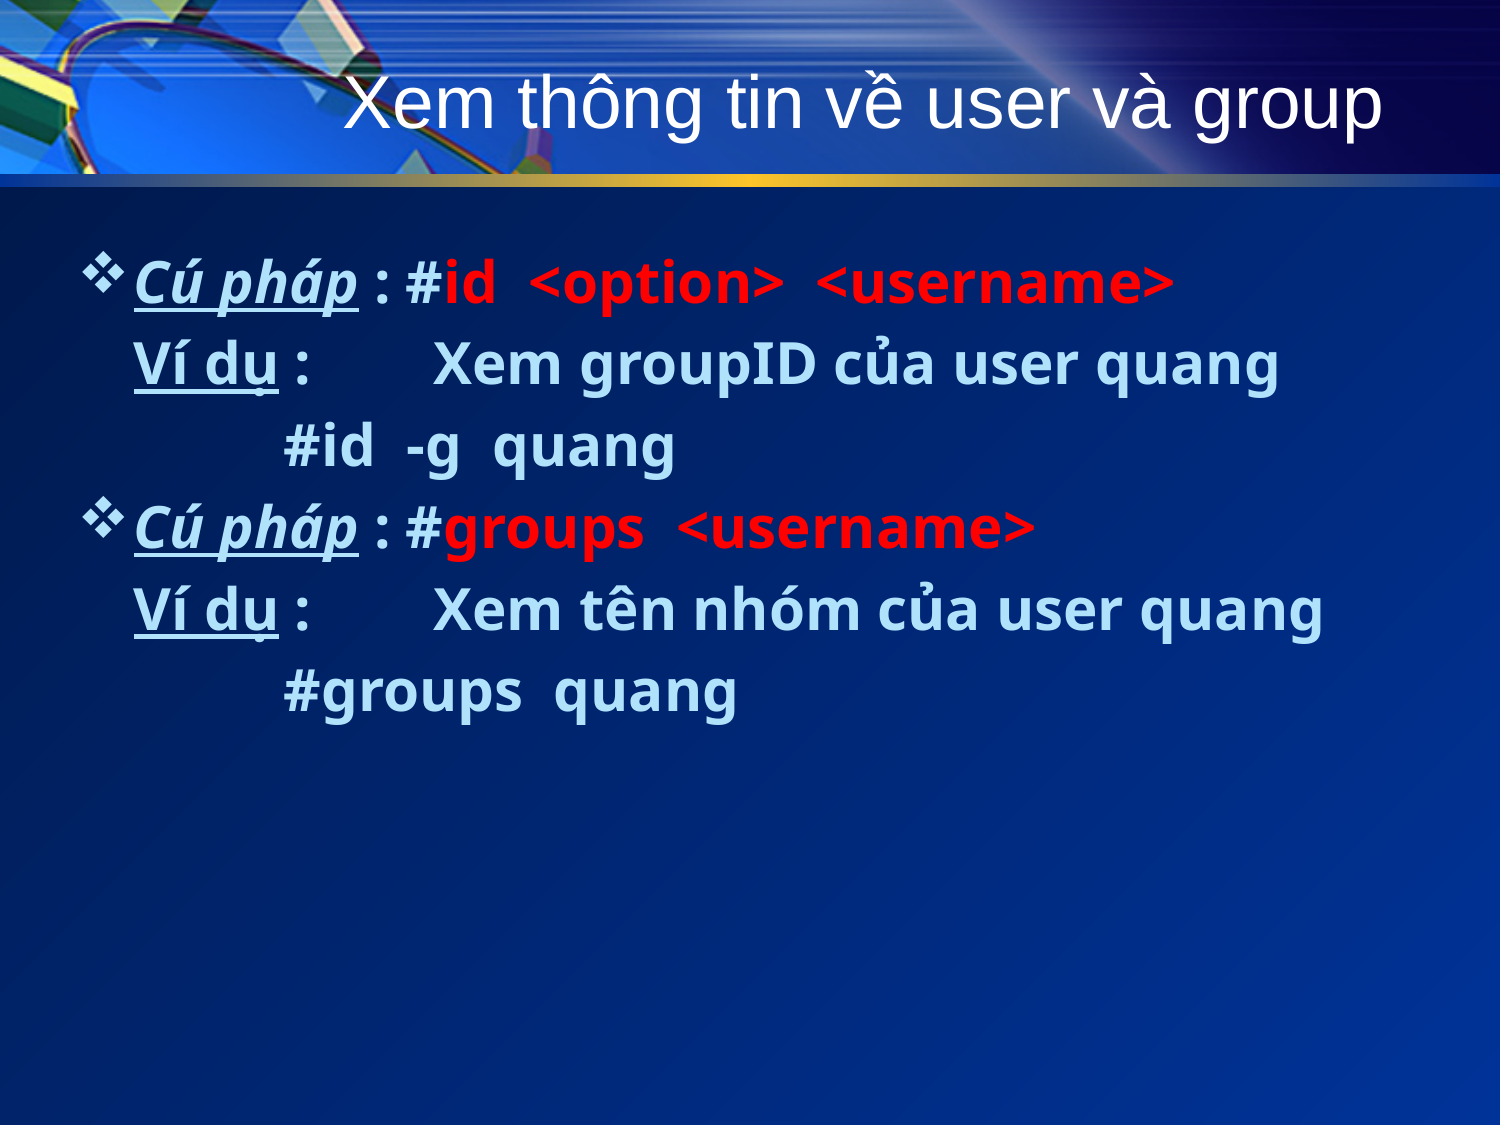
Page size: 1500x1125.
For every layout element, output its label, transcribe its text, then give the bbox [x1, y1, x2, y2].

title Xem thông tin về user và group [162, 52, 1401, 145]
picture [0, 0, 1500, 175]
list Cú pháp : #id <option> <username> Ví dụ : Xem groupID của user quang #id -g quang Cú pháp : #groups <username> Ví dụ : Xem tên nhóm của user quang #groups quang [62, 237, 1426, 1063]
